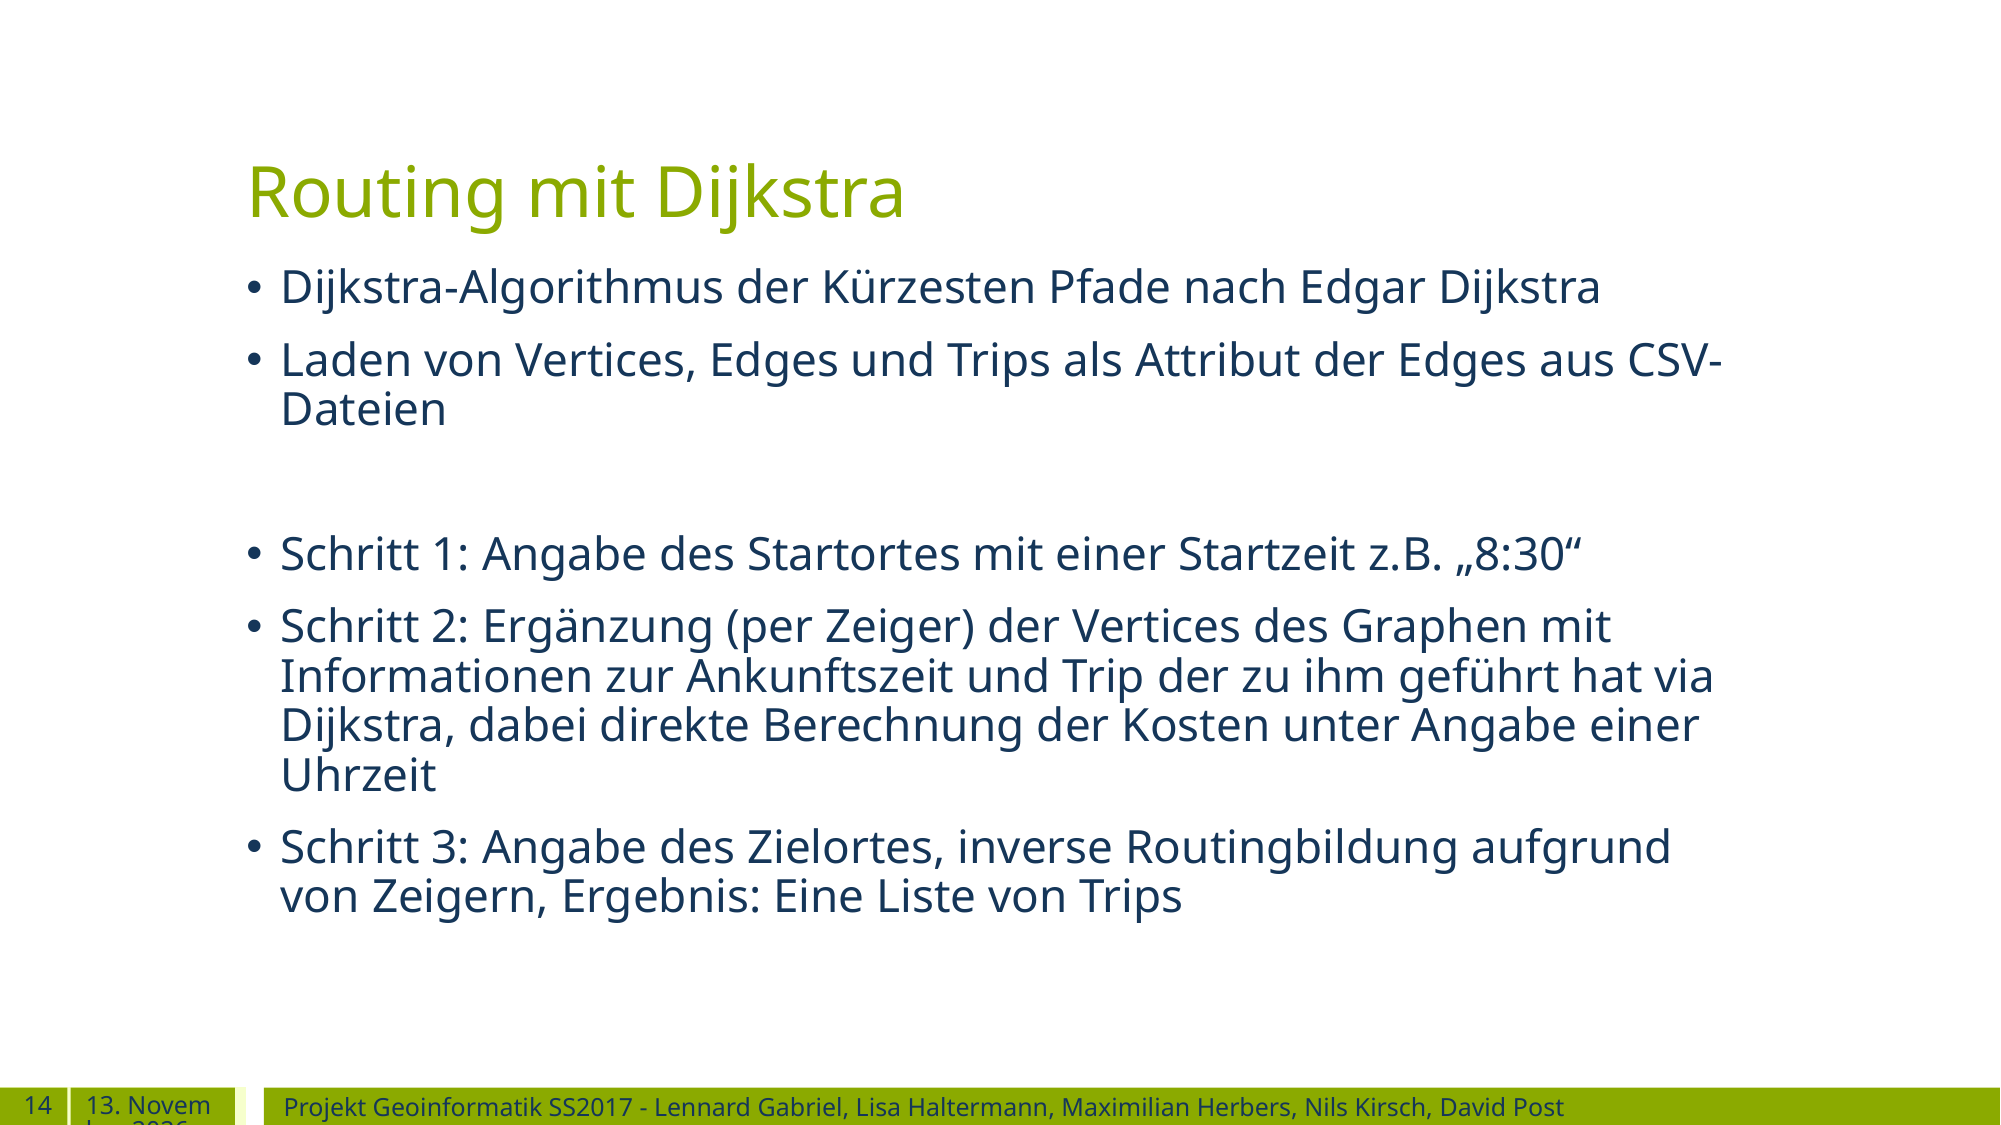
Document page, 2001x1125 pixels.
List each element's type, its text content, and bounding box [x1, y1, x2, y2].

footer Projekt Geoinformatik SS2017 - Lennard Gabriel, Lisa Haltermann, Maximilian Herbers, Nils Kirsch, David Post [268, 1087, 1769, 1125]
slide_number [70, 1087, 235, 1125]
slide_number 14 [0, 1087, 68, 1125]
title Routing mit Dijkstra [231, 45, 1769, 240]
list Dijkstra-Algorithmus der Kürzesten Pfade nach Edgar Dijkstra Laden von Vertices, Edges und Trips als Attribut der Edges aus CSV-Dateien Schritt 1: Angabe des Startortes mit einer Startzeit z.B. „8:30“ Schritt 2: Ergänzung (per Zeiger) der Vertices des Graphen mit Informationen zur Ankunftszeit und Trip der zu ihm geführt hat via Dijkstra, dabei direkte Berechnung der Kosten unter Angabe einer Uhrzeit Schritt 3: Angabe des Zielortes, inverse Routingbildung aufgrund von Zeigern, Ergebnis: Eine Liste von Trips [231, 256, 1769, 1015]
